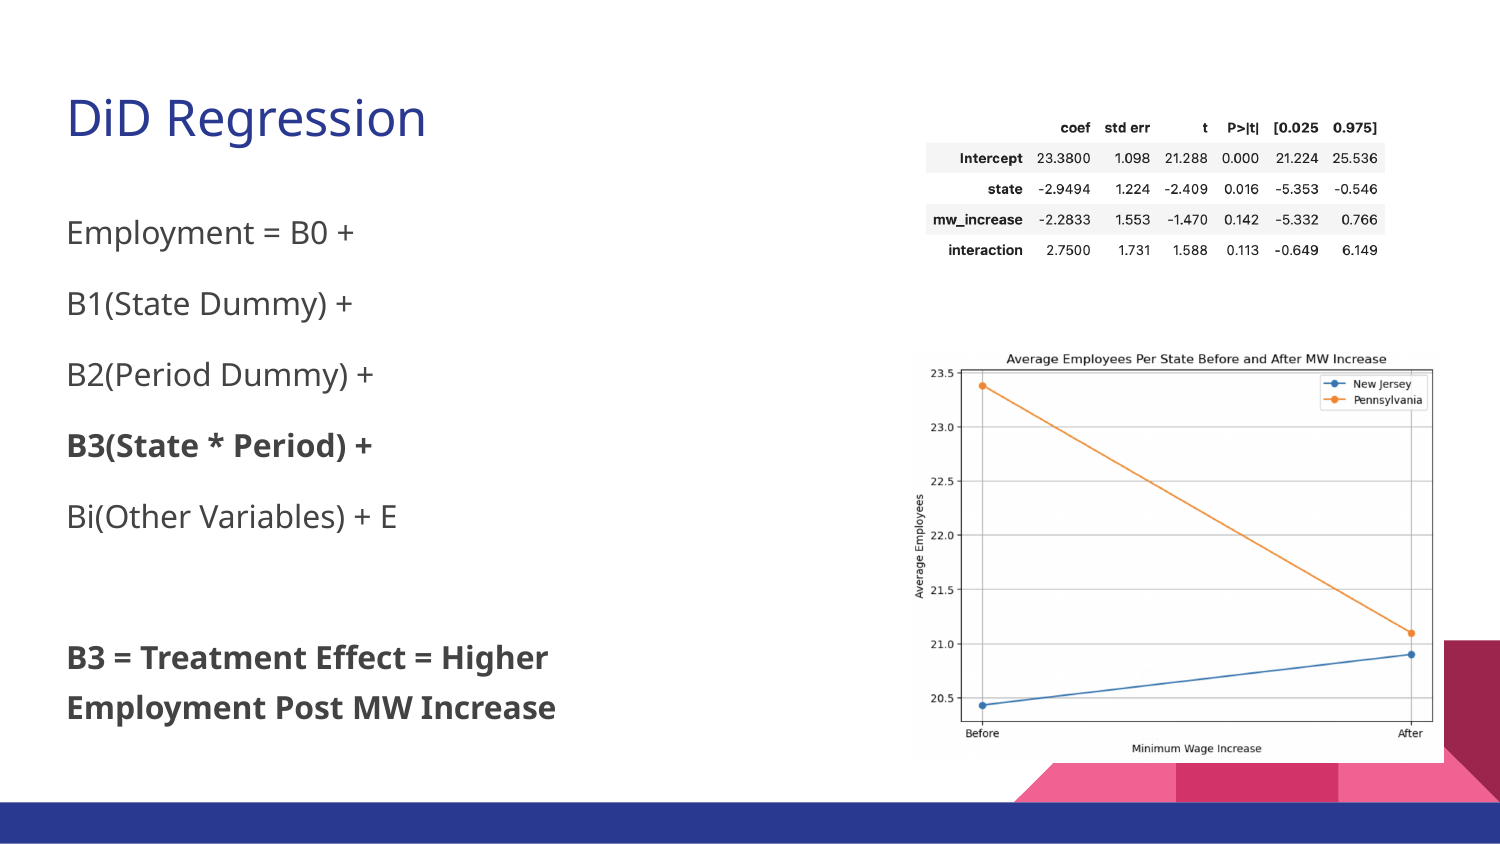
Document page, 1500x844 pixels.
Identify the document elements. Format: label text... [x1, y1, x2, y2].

title DiD Regression [51, 67, 1449, 167]
list Employment = B0 + B1(State Dummy) + B2(Period Dummy) + B3(State * Period) + Bi(Other Variables) + E B3 = Treatment Effect = Higher Employment Post MW Increase [51, 189, 750, 750]
picture [910, 349, 1444, 763]
picture [910, 107, 1398, 277]
